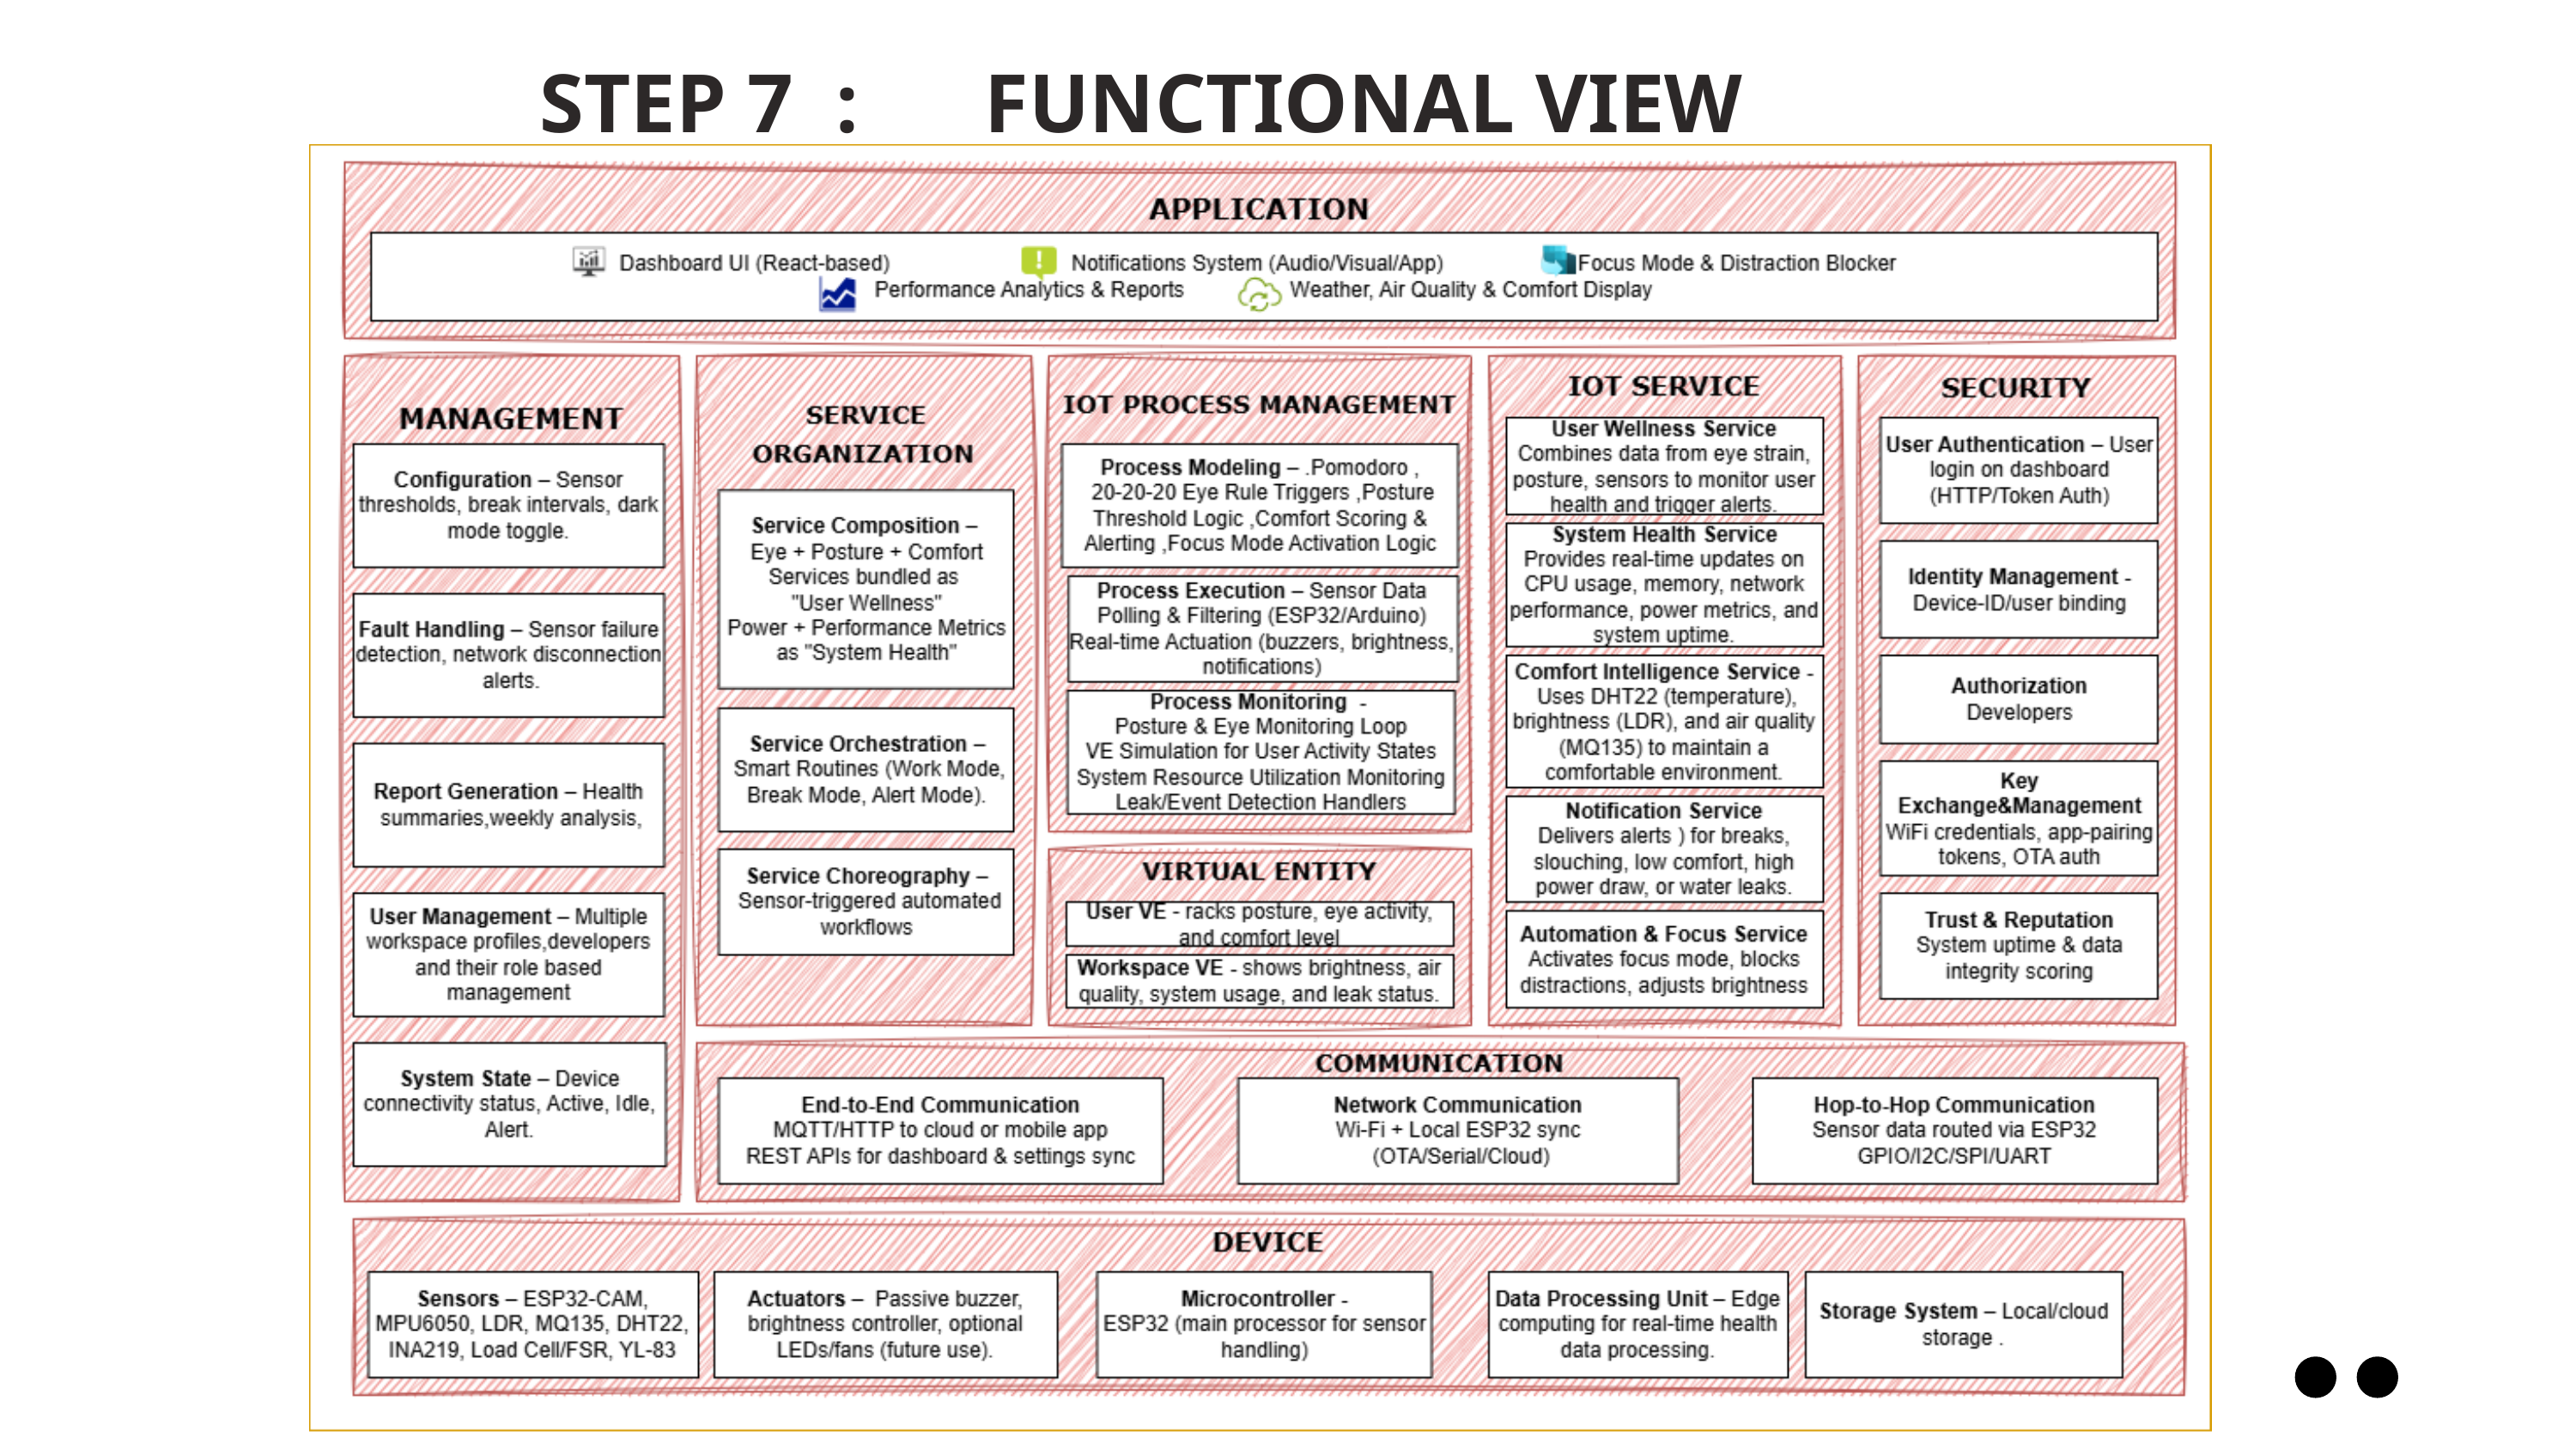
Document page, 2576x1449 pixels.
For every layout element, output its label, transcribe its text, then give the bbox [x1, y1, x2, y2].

text_box [309, 144, 2212, 1434]
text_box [2294, 1355, 2337, 1398]
text_box STEP 7 : FUNCTIONAL VIEW [539, 36, 2316, 149]
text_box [2356, 1355, 2399, 1398]
